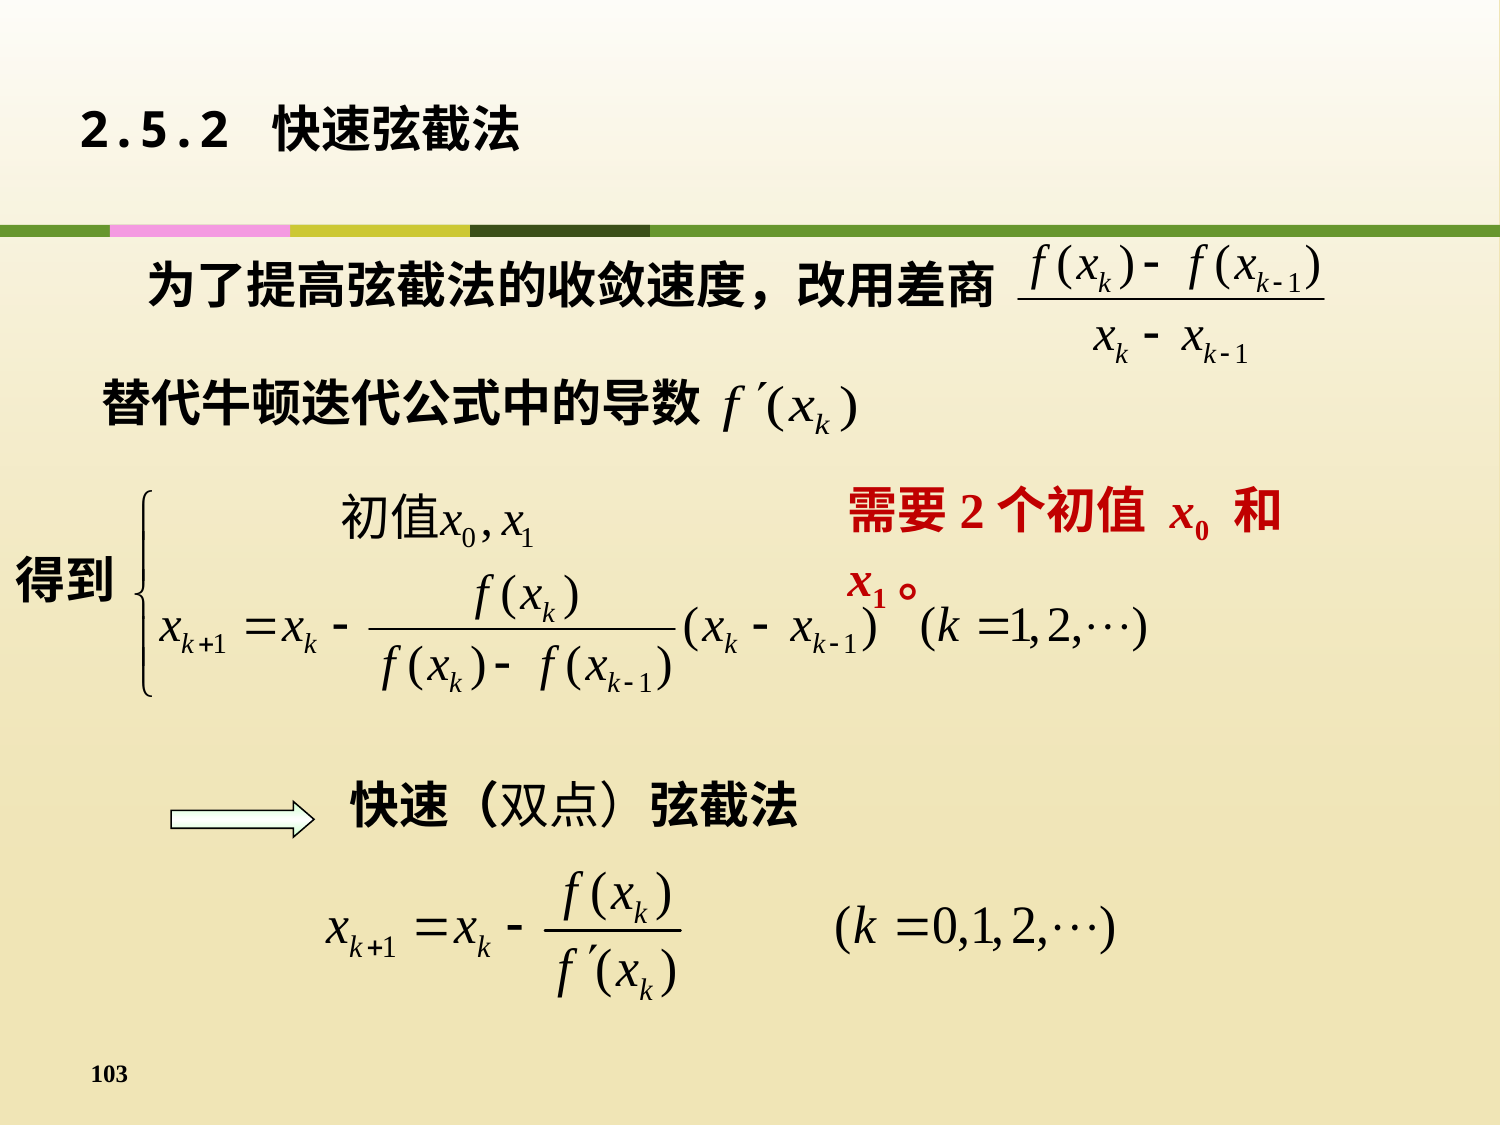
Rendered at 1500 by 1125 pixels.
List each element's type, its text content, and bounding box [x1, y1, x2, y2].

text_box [170, 765, 845, 842]
slide_number 103 [75, 1042, 426, 1103]
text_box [315, 858, 1129, 1012]
text_box 得到 [0, 541, 123, 617]
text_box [123, 482, 1157, 706]
text_box 替代牛顿迭代公式中的导数 [86, 364, 717, 439]
text_box 需要2个初值 x0 和 x1。 [832, 470, 1406, 623]
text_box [1009, 232, 1334, 374]
text_box 为了提高弦截法的收敛速度，改用差商 [132, 246, 1009, 322]
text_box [702, 370, 869, 448]
text_box 2.5.2 快速弦截法 [64, 90, 538, 165]
